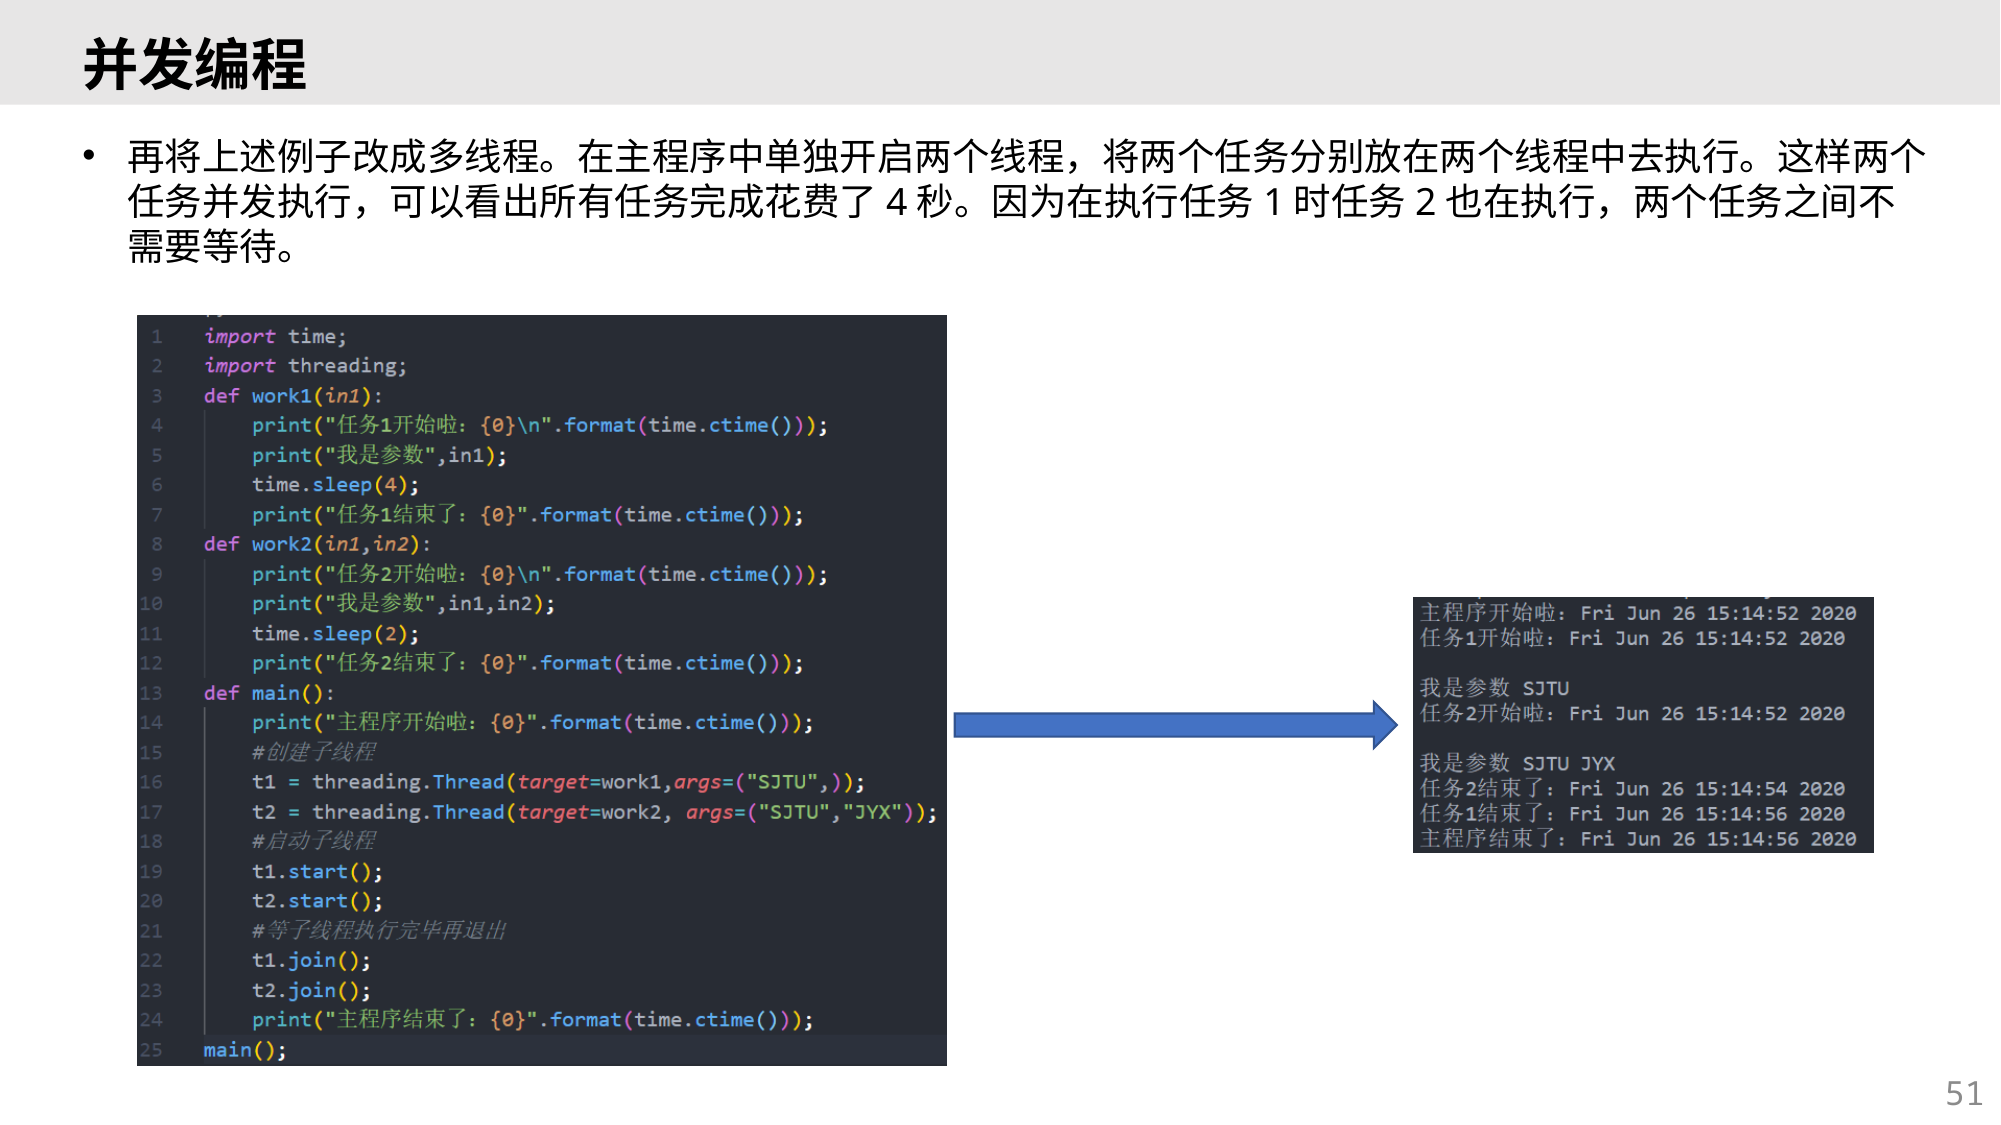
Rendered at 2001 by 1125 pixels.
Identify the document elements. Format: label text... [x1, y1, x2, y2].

title 并发编程 [67, 16, 1945, 119]
picture [1413, 597, 1874, 853]
slide_number 51 [1550, 1065, 2000, 1125]
picture [137, 315, 947, 1066]
text_box [953, 699, 1399, 751]
list 再将上述例子改成多线程。在主程序中单独开启两个线程，将两个任务分别放在两个线程中去执行。这样两个任务并发执行，可以看出所有任务完成花费了4秒。因为在执行任务1时任务2也在执行，两个任务之间不需要等待。 [67, 125, 1945, 1103]
